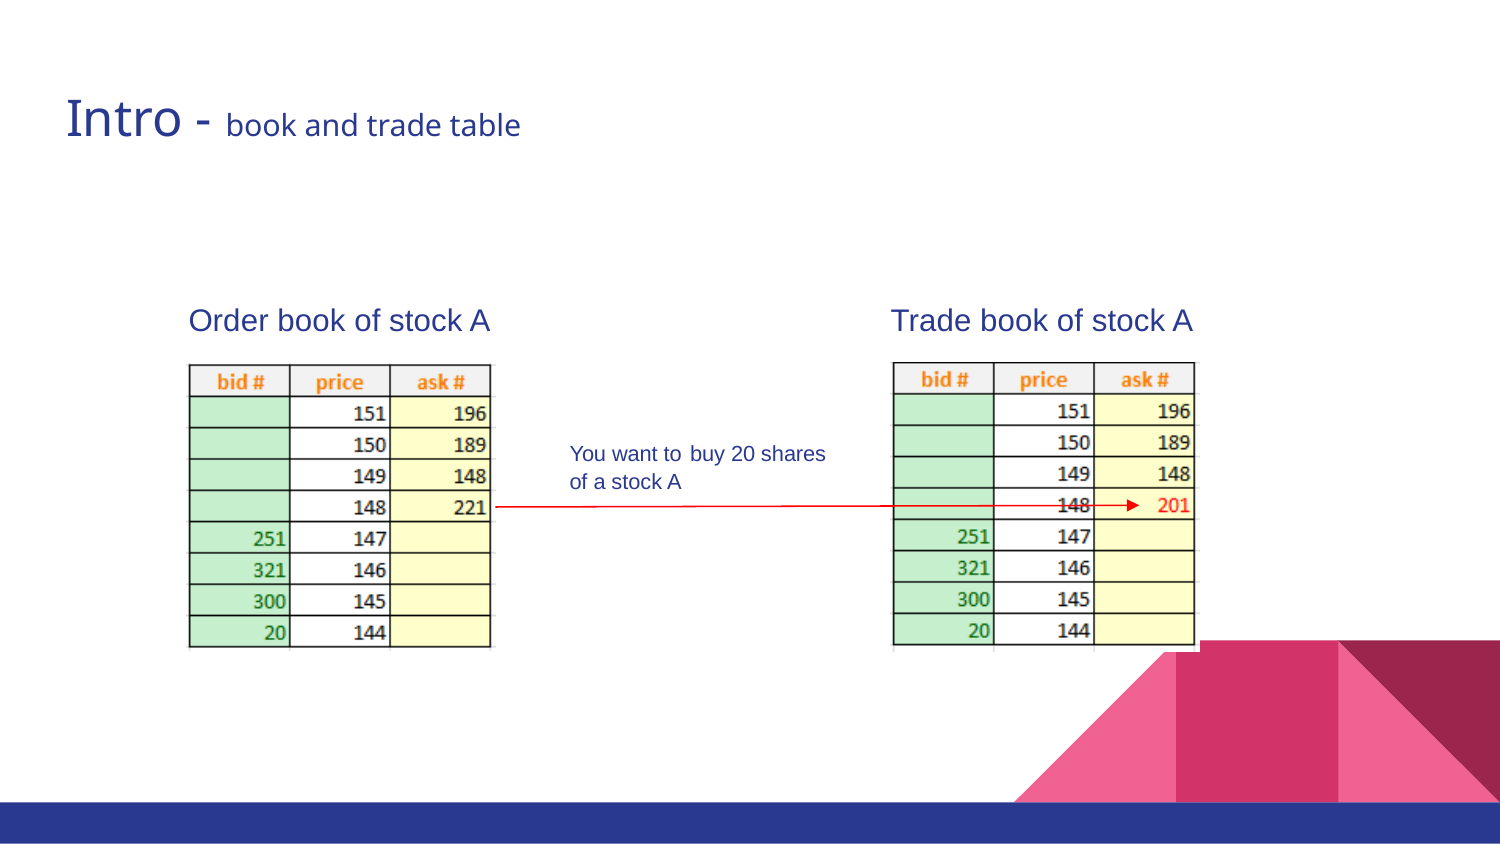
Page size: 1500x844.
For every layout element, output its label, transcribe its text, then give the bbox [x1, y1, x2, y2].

picture [185, 362, 496, 651]
text_box Trade book of stock A [875, 269, 1214, 353]
text_box You want to buy 20 shares of a stock A [554, 417, 855, 503]
picture [889, 362, 1200, 652]
text_box Order book of stock A [173, 269, 512, 353]
title Intro - book and trade table [51, 67, 1449, 167]
